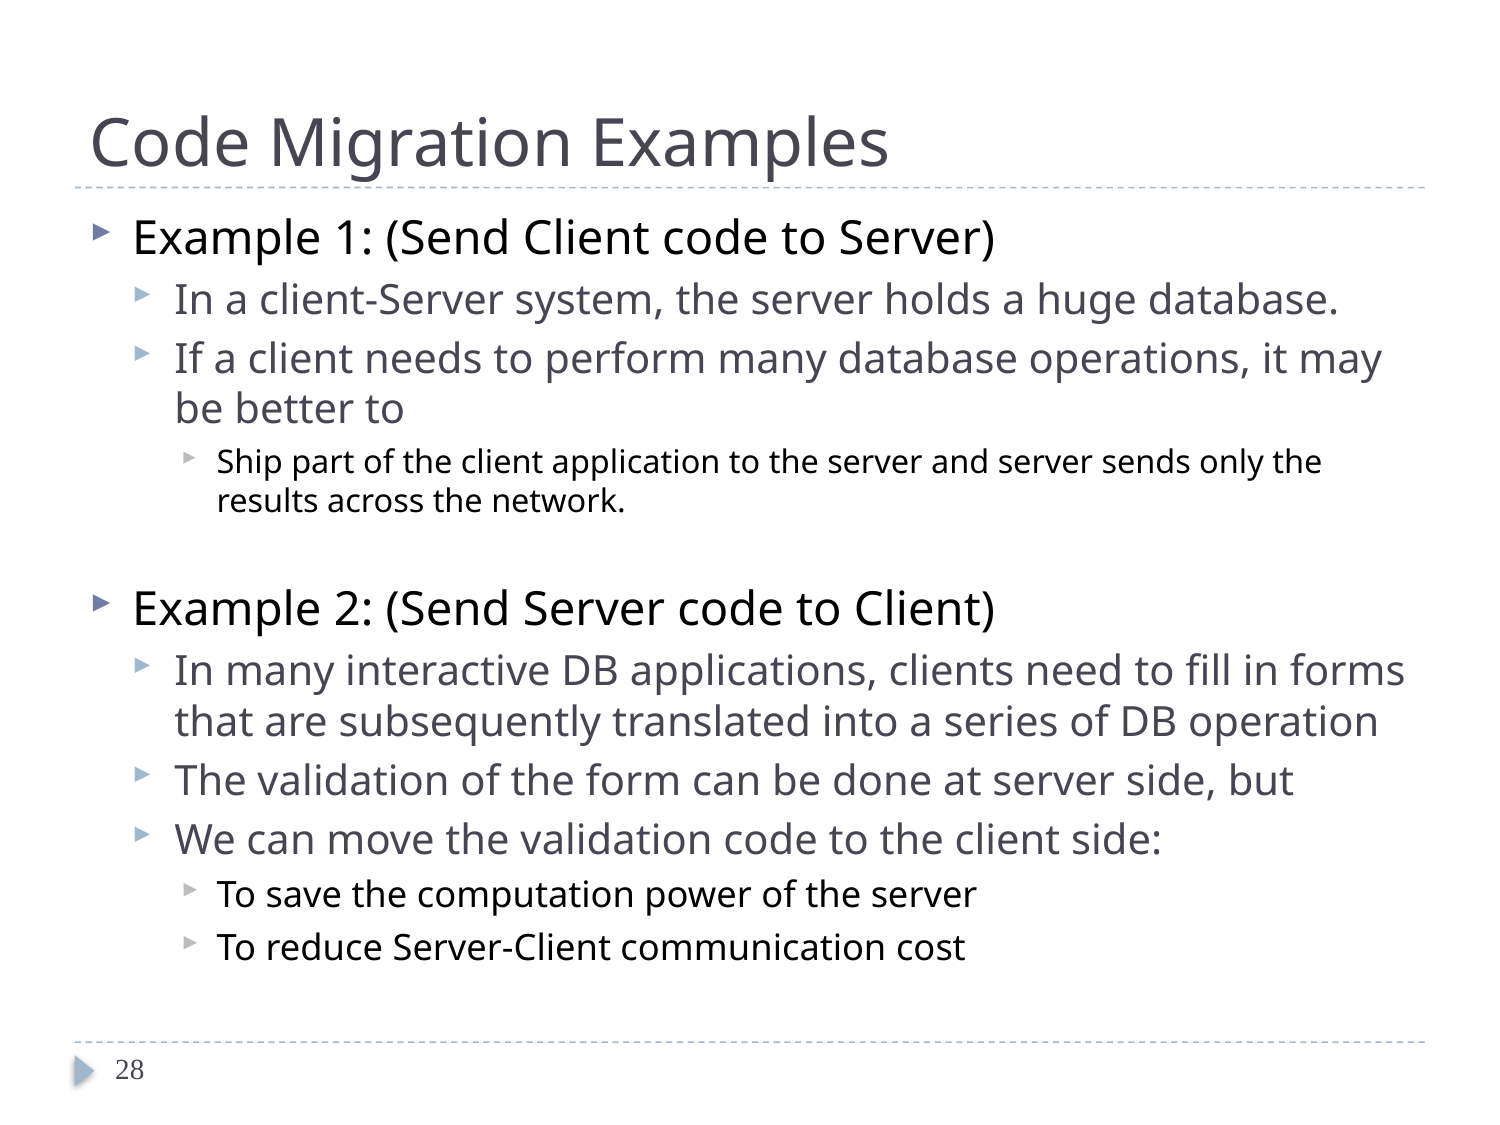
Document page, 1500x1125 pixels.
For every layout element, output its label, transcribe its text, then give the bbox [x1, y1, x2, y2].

list Example 1: (Send Client code to Server) In a client-Server system, the server holds a huge database. If a client needs to perform many database operations, it may be better to Ship part of the client application to the server and server sends only the results across the network. Example 2: (Send Server code to Client) In many interactive DB applications, clients need to fill in forms that are subsequently translated into a series of DB operation The validation of the form can be done at server side, but We can move the validation code to the client side: To save the computation power of the server To reduce Server-Client communication cost [75, 200, 1425, 1010]
slide_number 28 [100, 1042, 426, 1103]
title Code Migration Examples [75, 24, 1425, 188]
